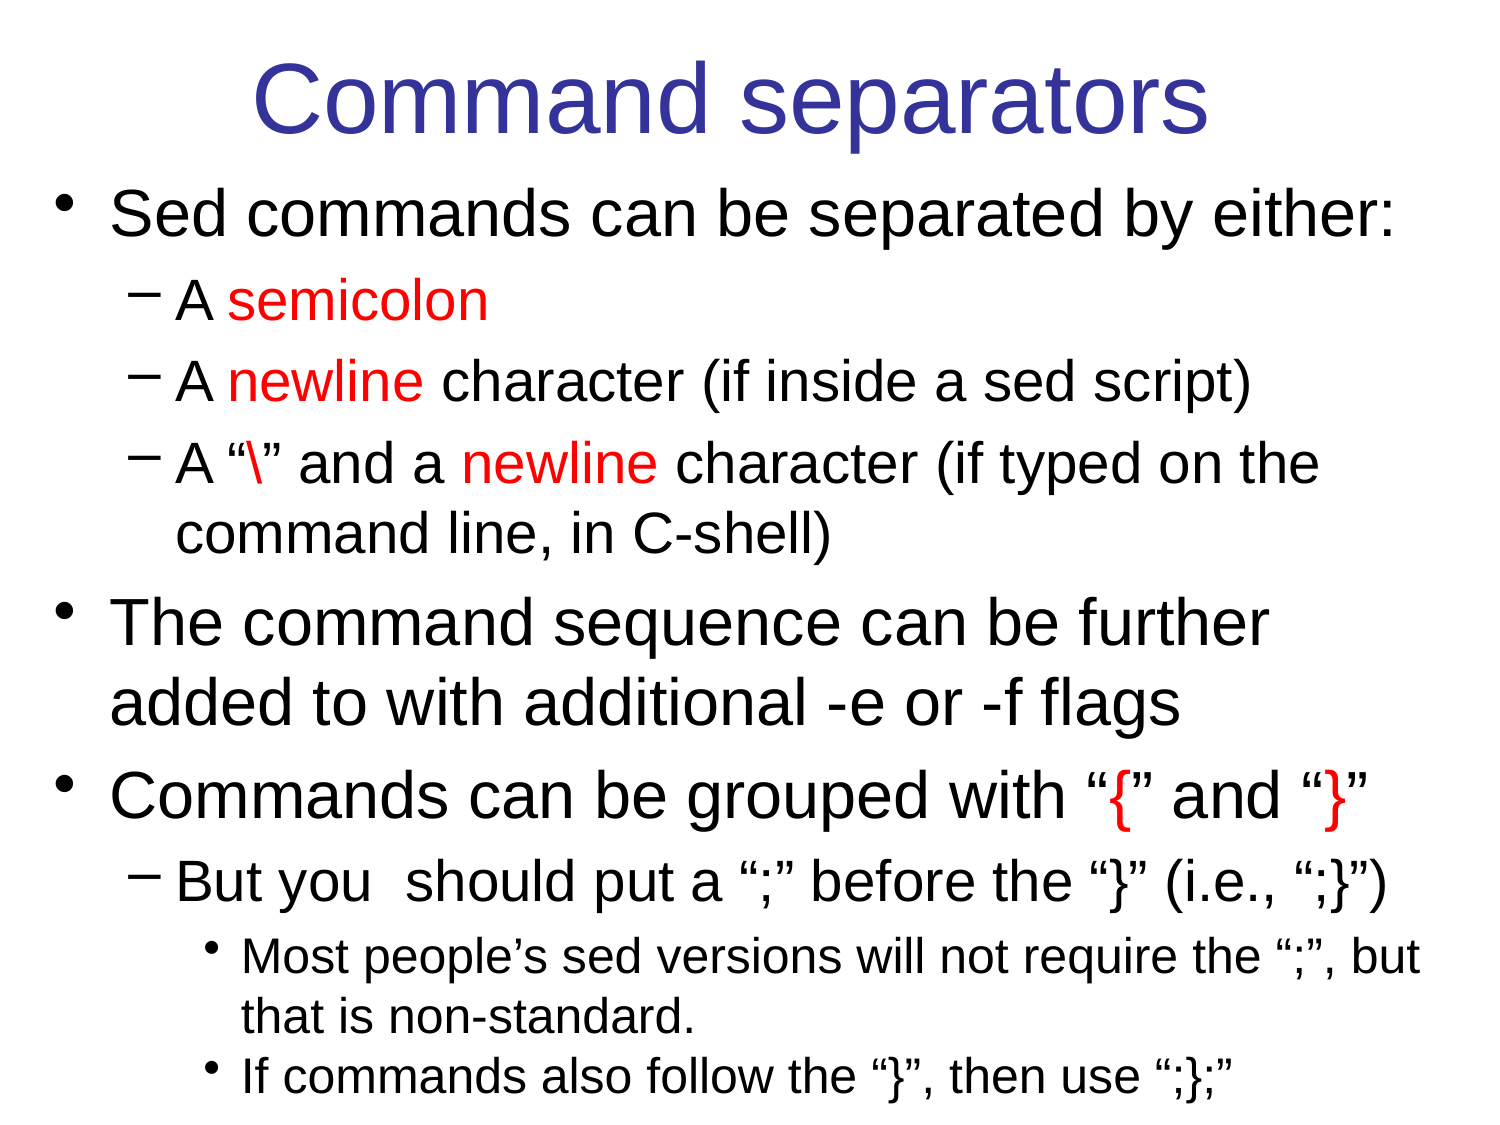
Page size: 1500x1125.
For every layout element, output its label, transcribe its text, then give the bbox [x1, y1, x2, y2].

title Command separators [37, 0, 1426, 188]
list Sed commands can be separated by either: A semicolon A newline character (if inside a sed script) A “\” and a newline character (if typed on the command line, in C-shell) The command sequence can be further added to with additional -e or -f flags Commands can be grouped with “{” and “}” But you should put a “;” before the “}” (i.e., “;}”) Most people’s sed versions will not require the “;”, but that is non-standard. If commands also follow the “}”, then use “;};” [38, 162, 1466, 1121]
